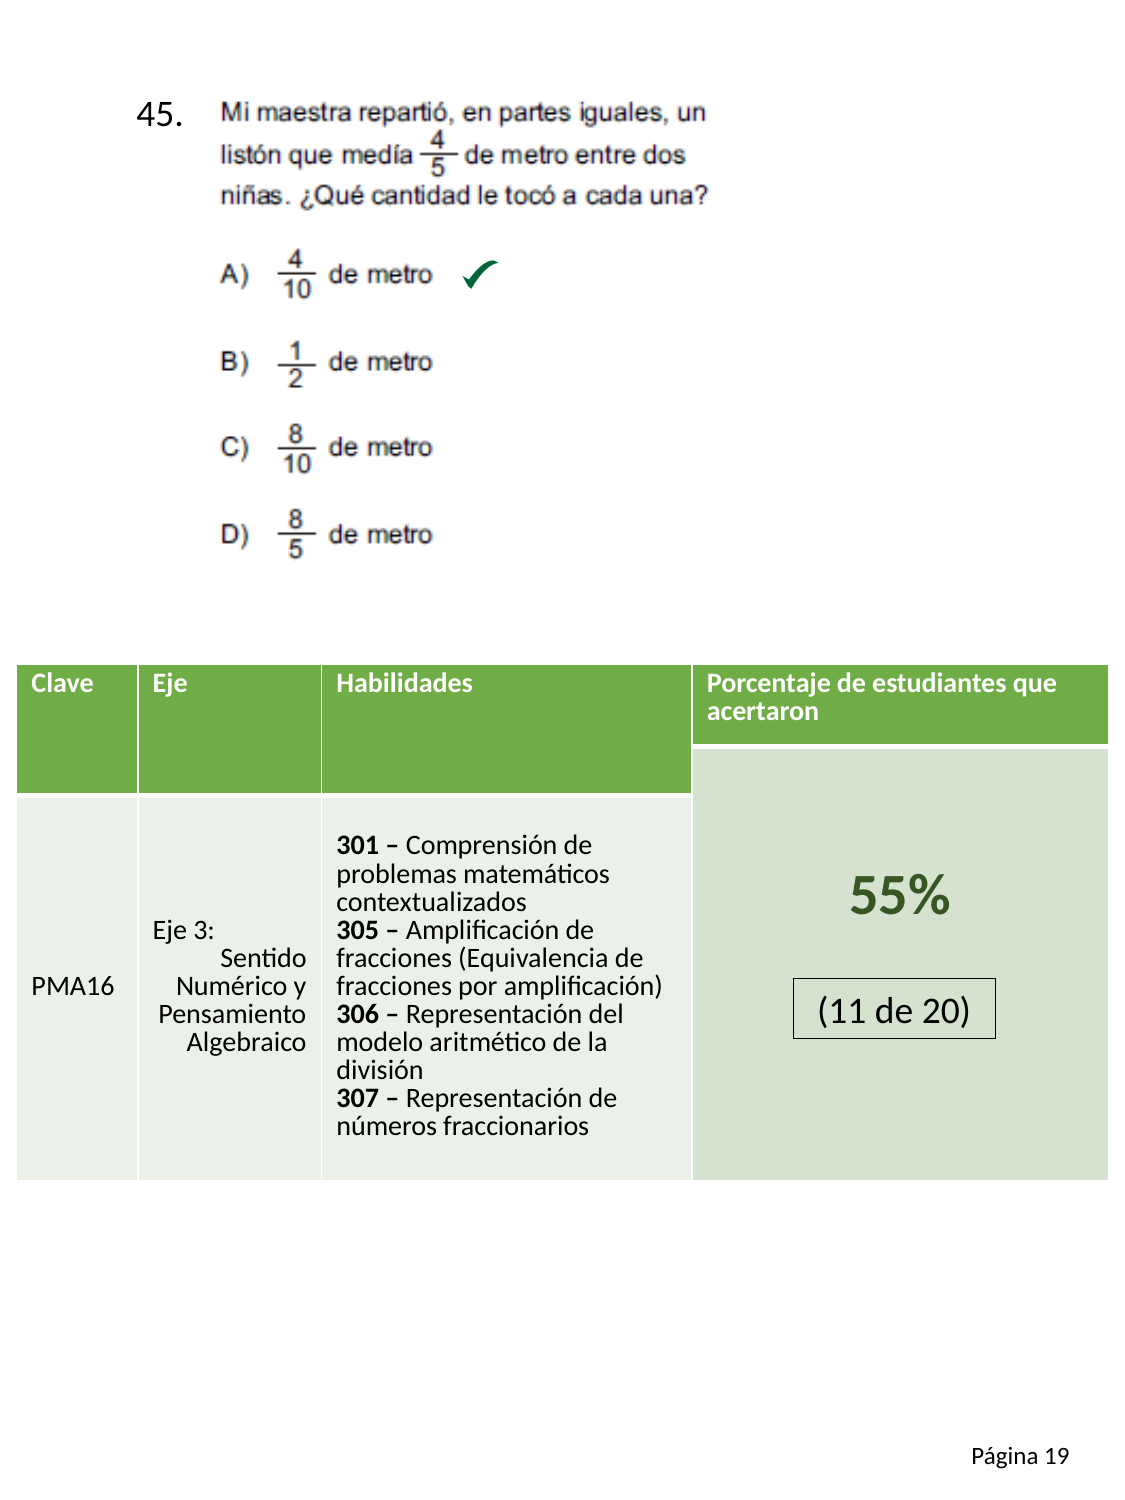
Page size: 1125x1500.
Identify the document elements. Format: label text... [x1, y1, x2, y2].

table_header Eje [139, 665, 321, 793]
table_cell Eje 3: Sentido Numérico y Pensamiento Algebraico [139, 798, 321, 1180]
text_box (11 de 20) [793, 978, 996, 1039]
table_header Habilidades [322, 665, 691, 793]
table_header Clave [17, 665, 137, 793]
picture [462, 260, 499, 289]
table_header Porcentaje de estudiantes que acertaron [693, 665, 1108, 744]
table_cell 55% [693, 749, 1108, 1180]
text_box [121, 81, 722, 580]
text_box Página 19 [956, 1432, 1085, 1478]
table_cell 301 – Comprensión de problemas matemáticos contextualizados 305 – Amplificación de fracciones (Equivalencia de fracciones por amplificación) 306 – Representación del modelo aritmético de la división 307 – Representación de números fraccionarios [322, 798, 691, 1180]
table_cell PMA16 [17, 798, 137, 1180]
